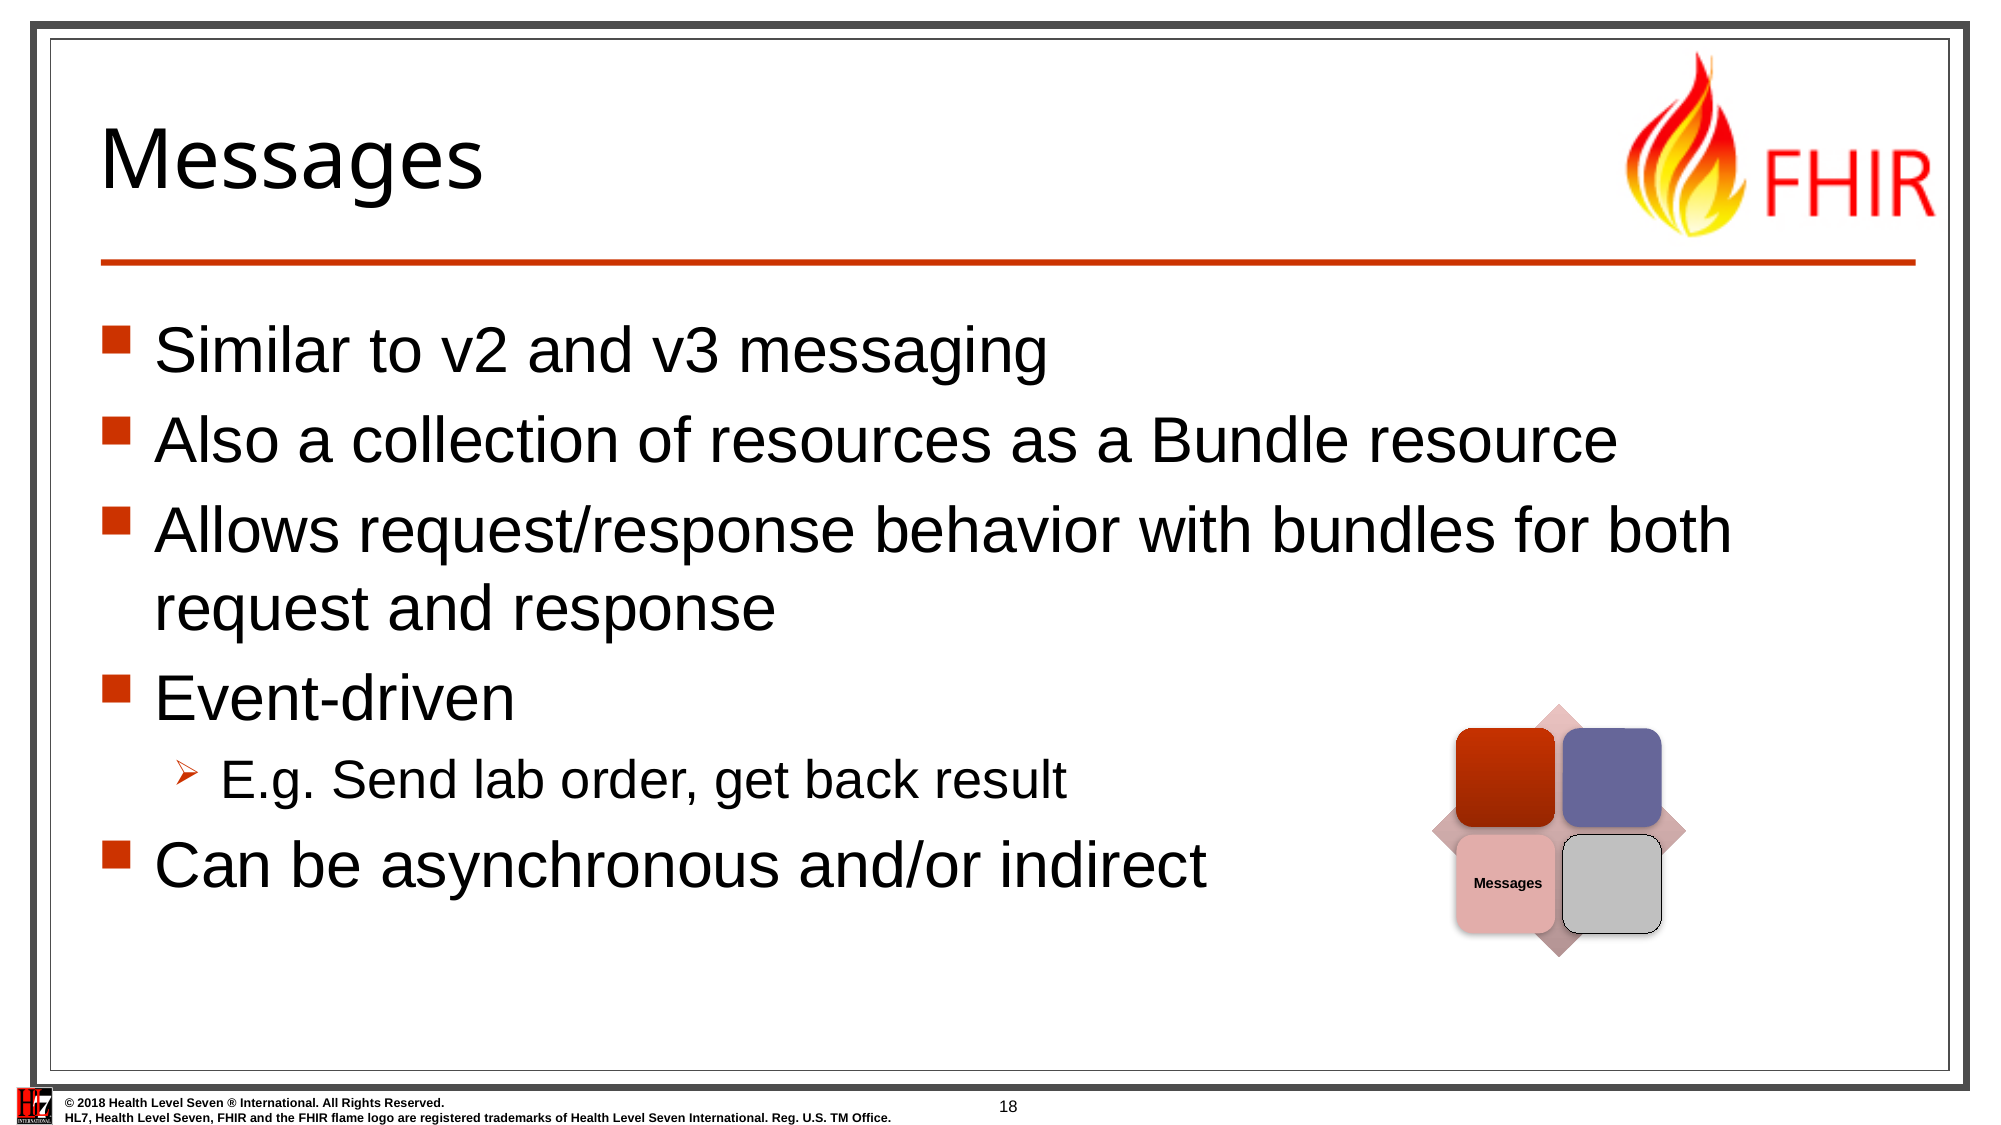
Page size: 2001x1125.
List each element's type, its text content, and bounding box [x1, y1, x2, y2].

title Messages [83, 77, 1614, 213]
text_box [1413, 703, 1705, 958]
picture [1613, 41, 1948, 247]
slide_number 18 [949, 1087, 1067, 1125]
list Similar to v2 and v3 messaging Also a collection of resources as a Bundle resource Allows request/response behavior with bundles for both request and response Event-driven E.g. Send lab order, get back result Can be asynchronous and/or indirect [83, 299, 1917, 1026]
picture [16, 1087, 53, 1125]
